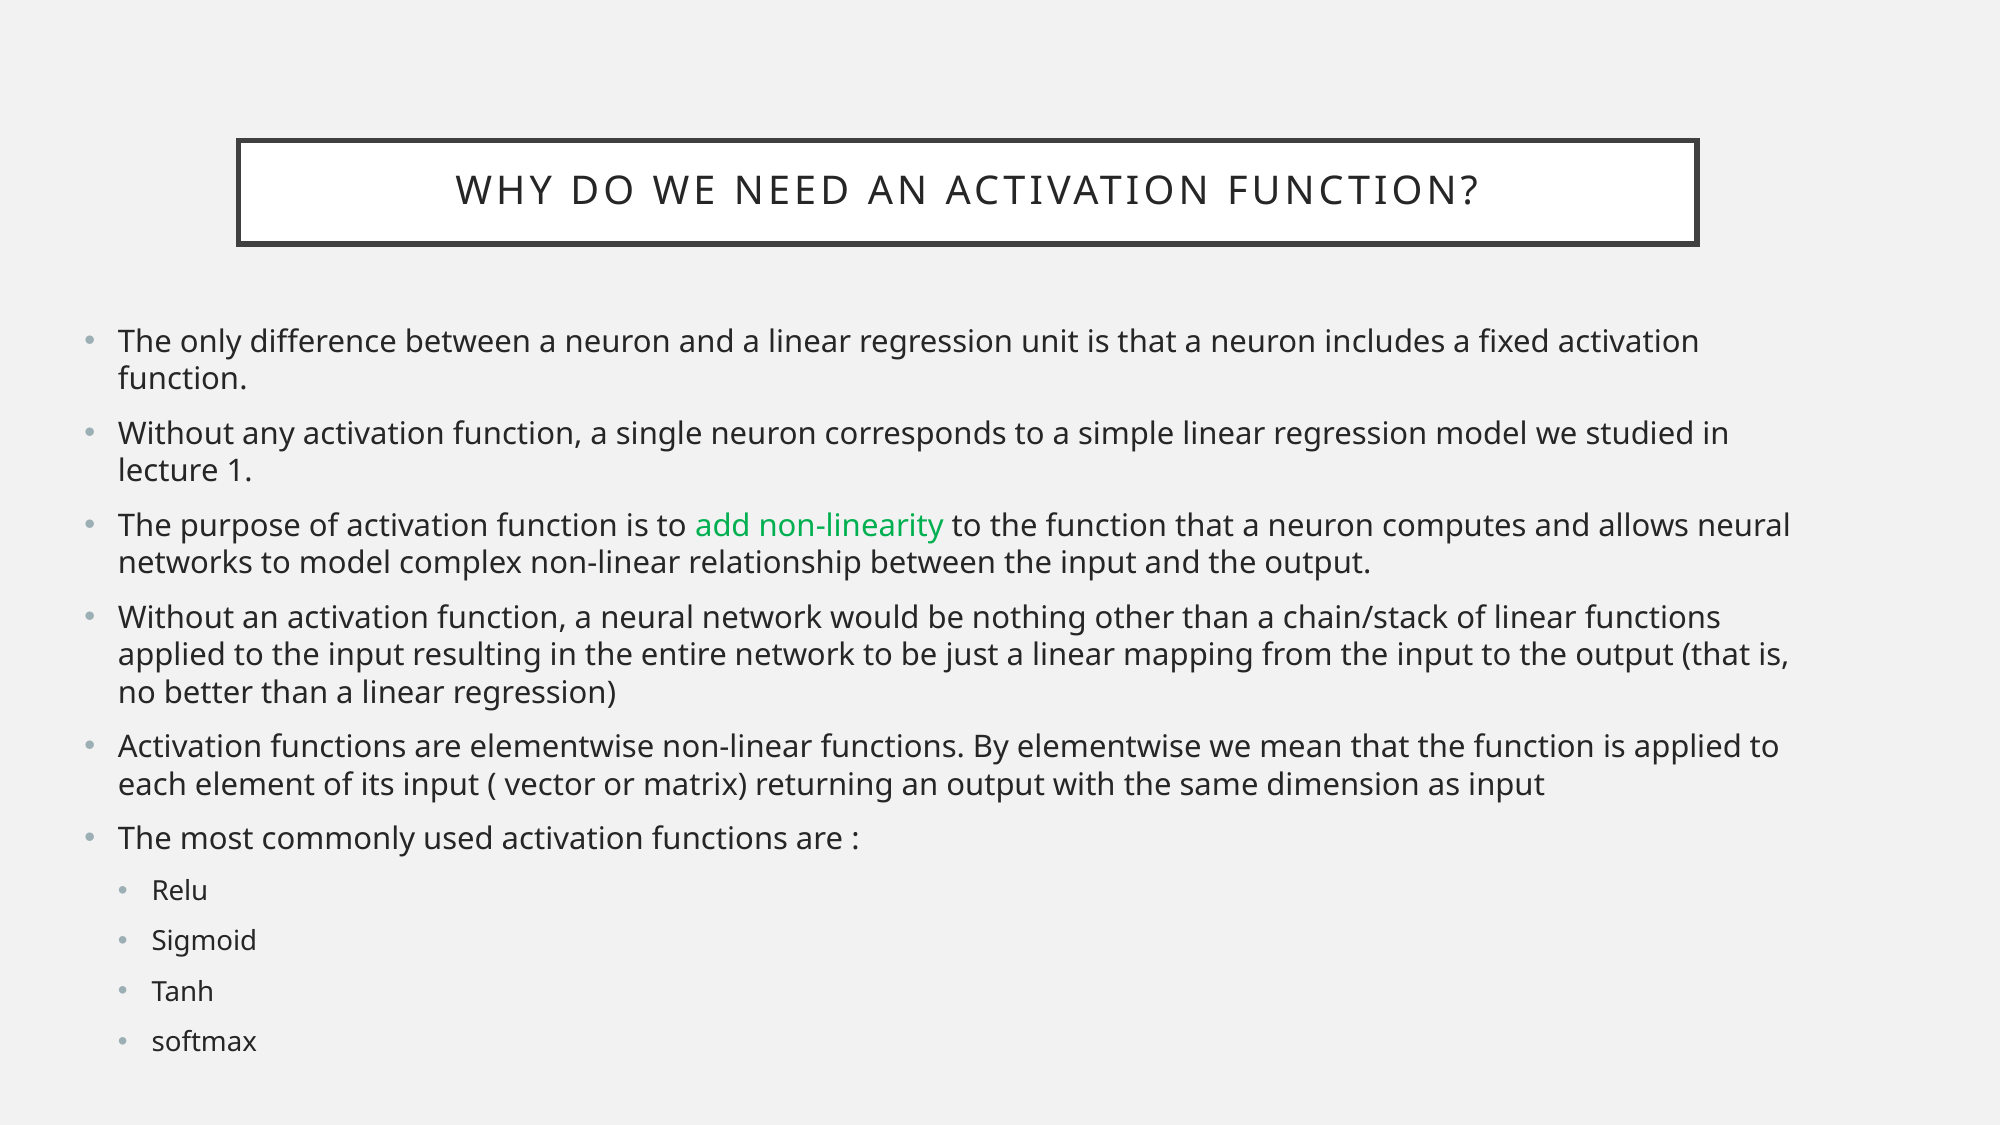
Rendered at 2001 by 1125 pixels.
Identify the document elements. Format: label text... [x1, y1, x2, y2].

list The only difference between a neuron and a linear regression unit is that a neuron includes a fixed activation function. Without any activation function, a single neuron corresponds to a simple linear regression model we studied in lecture 1. The purpose of activation function is to add non-linearity to the function that a neuron computes and allows neural networks to model complex non-linear relationship between the input and the output. Without an activation function, a neural network would be nothing other than a chain/stack of linear functions applied to the input resulting in the entire network to be just a linear mapping from the input to the output (that is, no better than a linear regression) Activation functions are elementwise non-linear functions. By elementwise we mean that the function is applied to each element of its input ( vector or matrix) returning an output with the same dimension as input The most commonly used activation functions are : Relu Sigmoid Tanh softmax [69, 314, 1807, 1073]
title Why do we need an activation function? [236, 138, 1700, 247]
